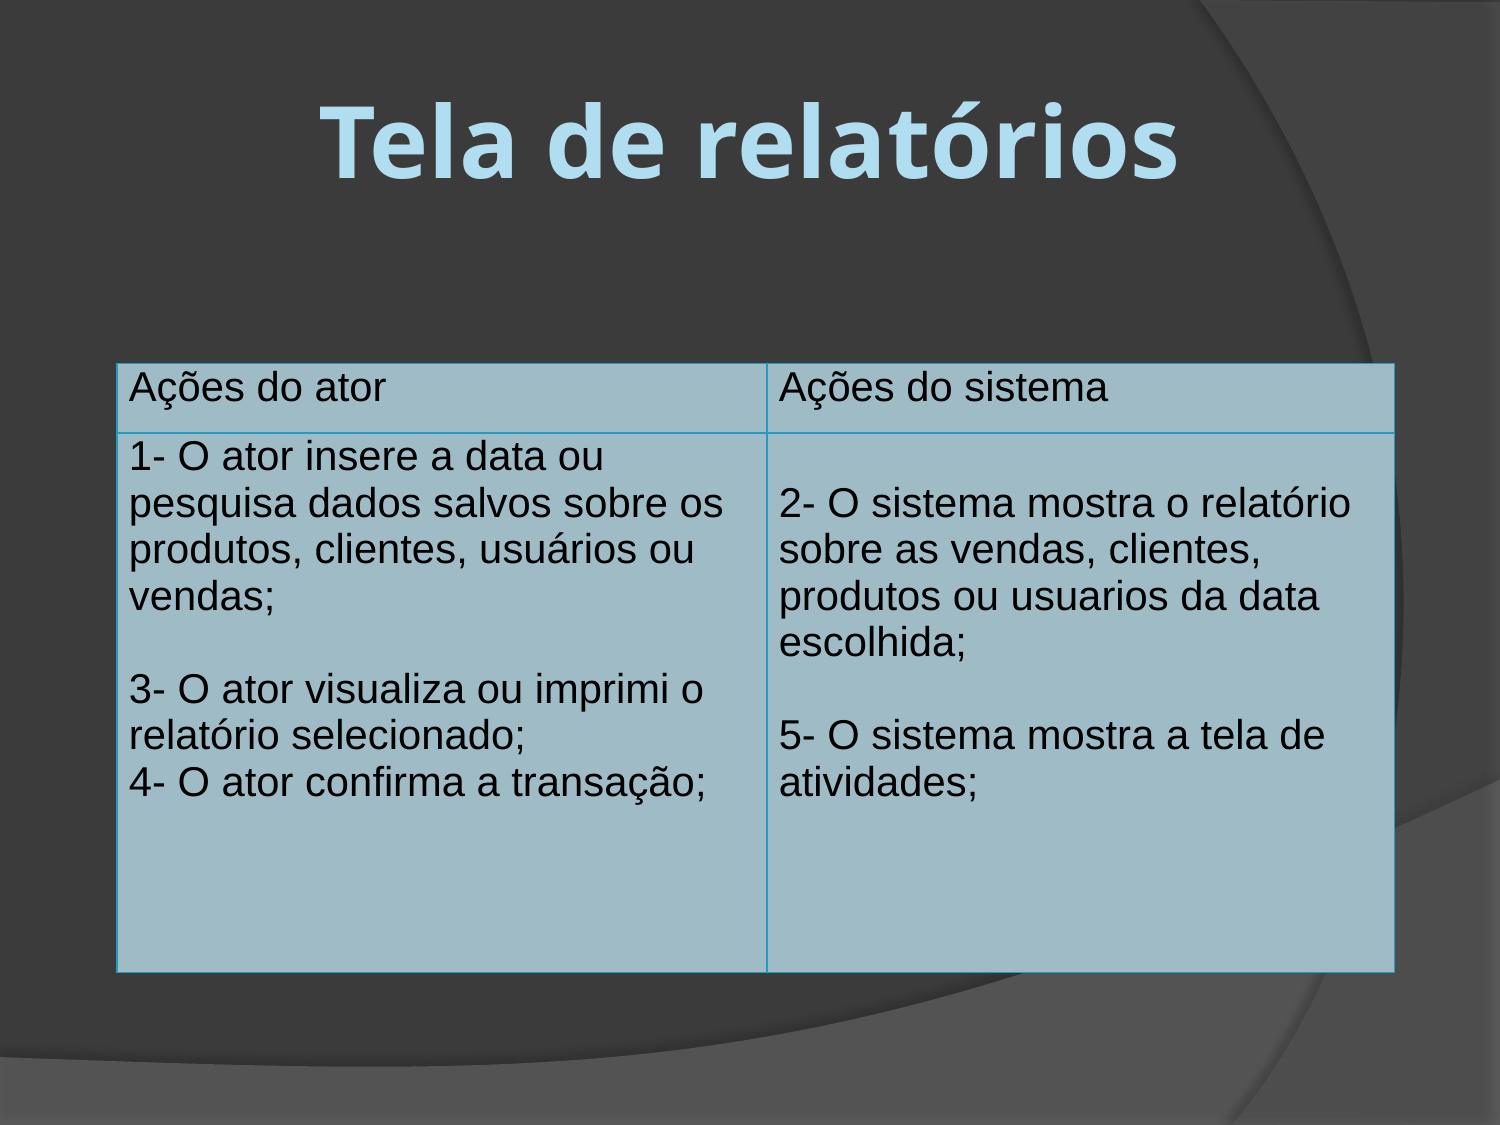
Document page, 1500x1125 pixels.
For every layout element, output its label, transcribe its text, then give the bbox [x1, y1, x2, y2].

table_cell 1- O ator insere a data ou pesquisa dados salvos sobre os produtos, clientes, usuários ou vendas; 3- O ator visualiza ou imprimi o relatório selecionado; 4- O ator confirma a transação; [118, 434, 766, 972]
table_cell 2- O sistema mostra o relatório sobre as vendas, clientes, produtos ou usuarios da data escolhida; 5- O sistema mostra a tela de atividades; [768, 434, 1394, 972]
title Tela de relatórios [0, 45, 1500, 233]
table_header Ações do sistema [768, 364, 1394, 432]
table_header Ações do ator [118, 364, 766, 432]
